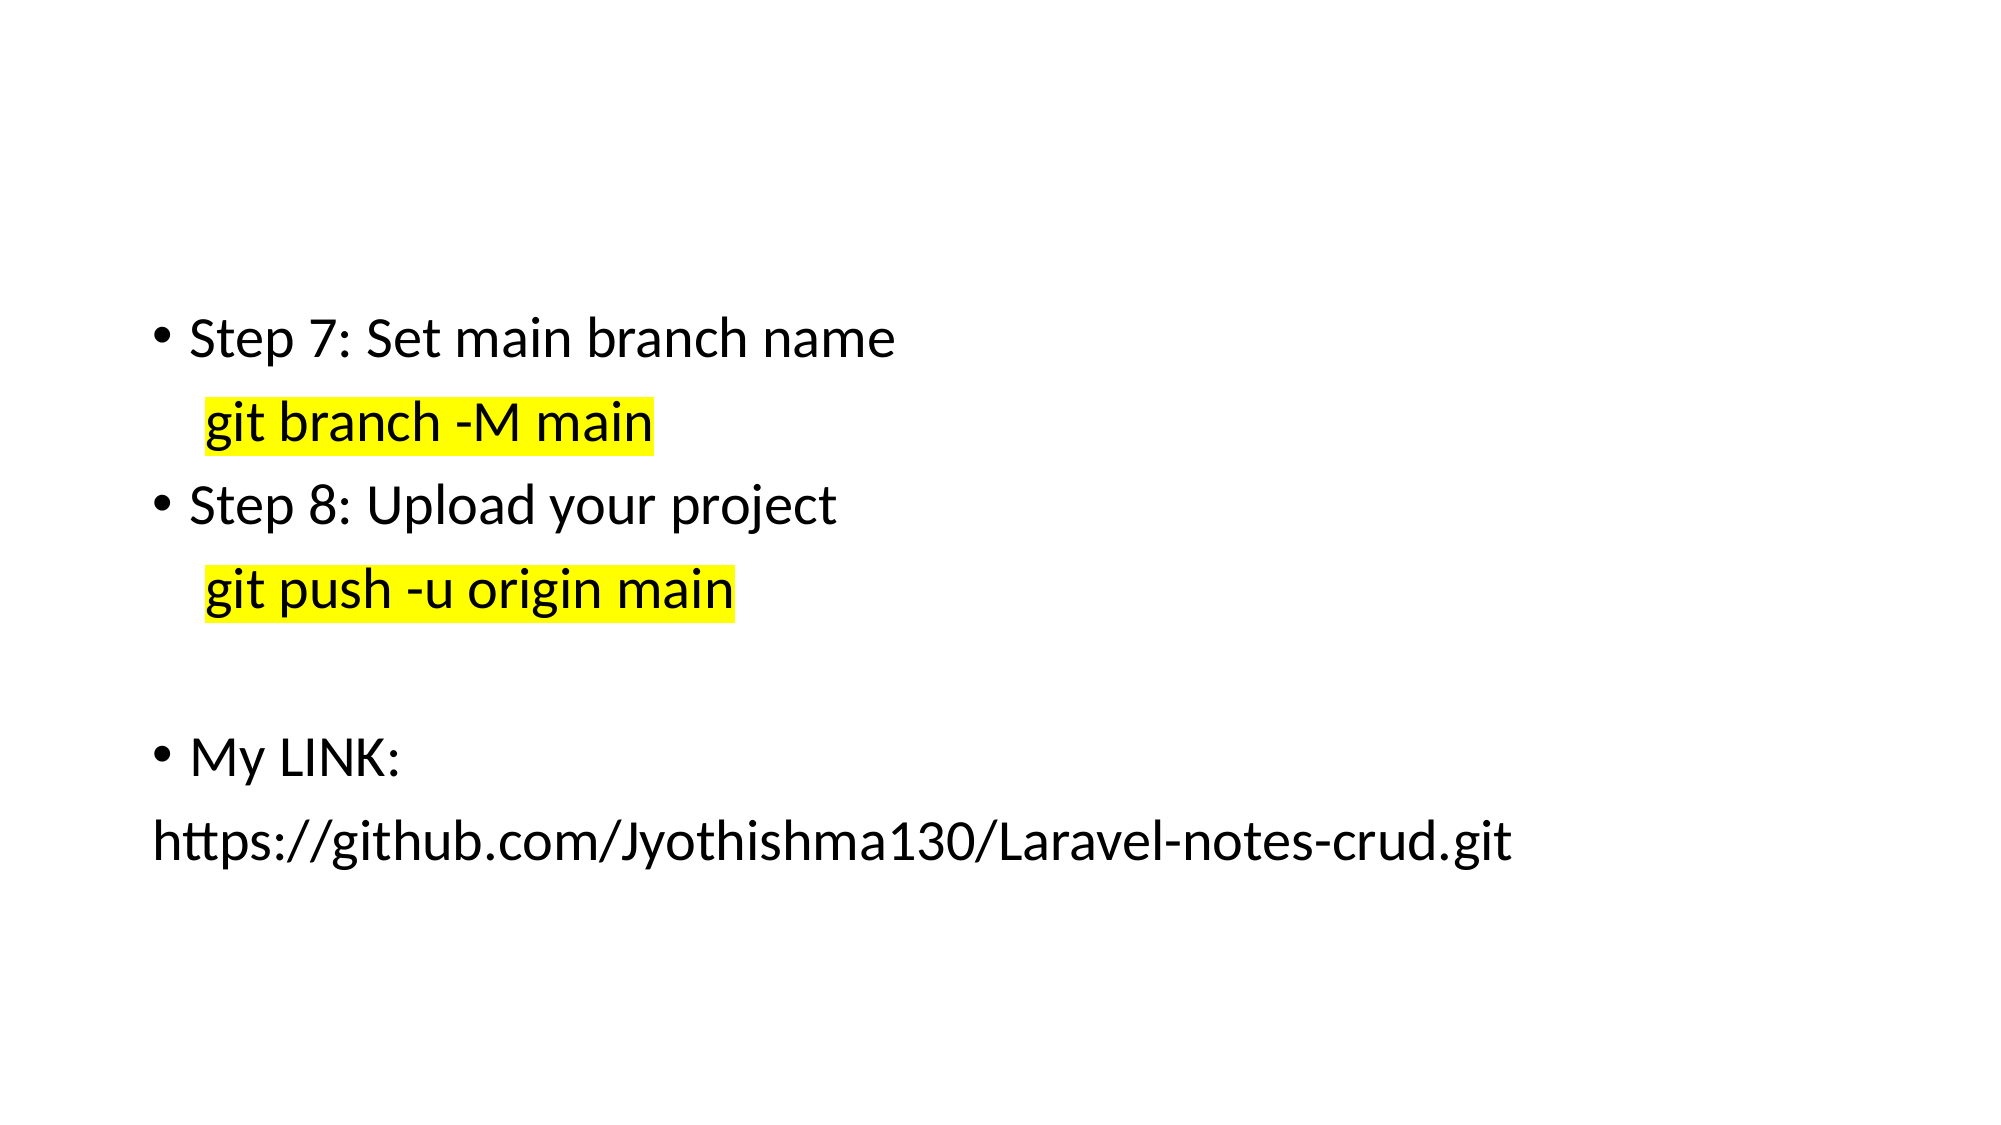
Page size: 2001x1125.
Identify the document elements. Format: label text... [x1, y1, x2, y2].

list Step 7: Set main branch name git branch -M main Step 8: Upload your project git push -u origin main My LINK: https://github.com/Jyothishma130/Laravel-notes-crud.git [137, 299, 1863, 1014]
